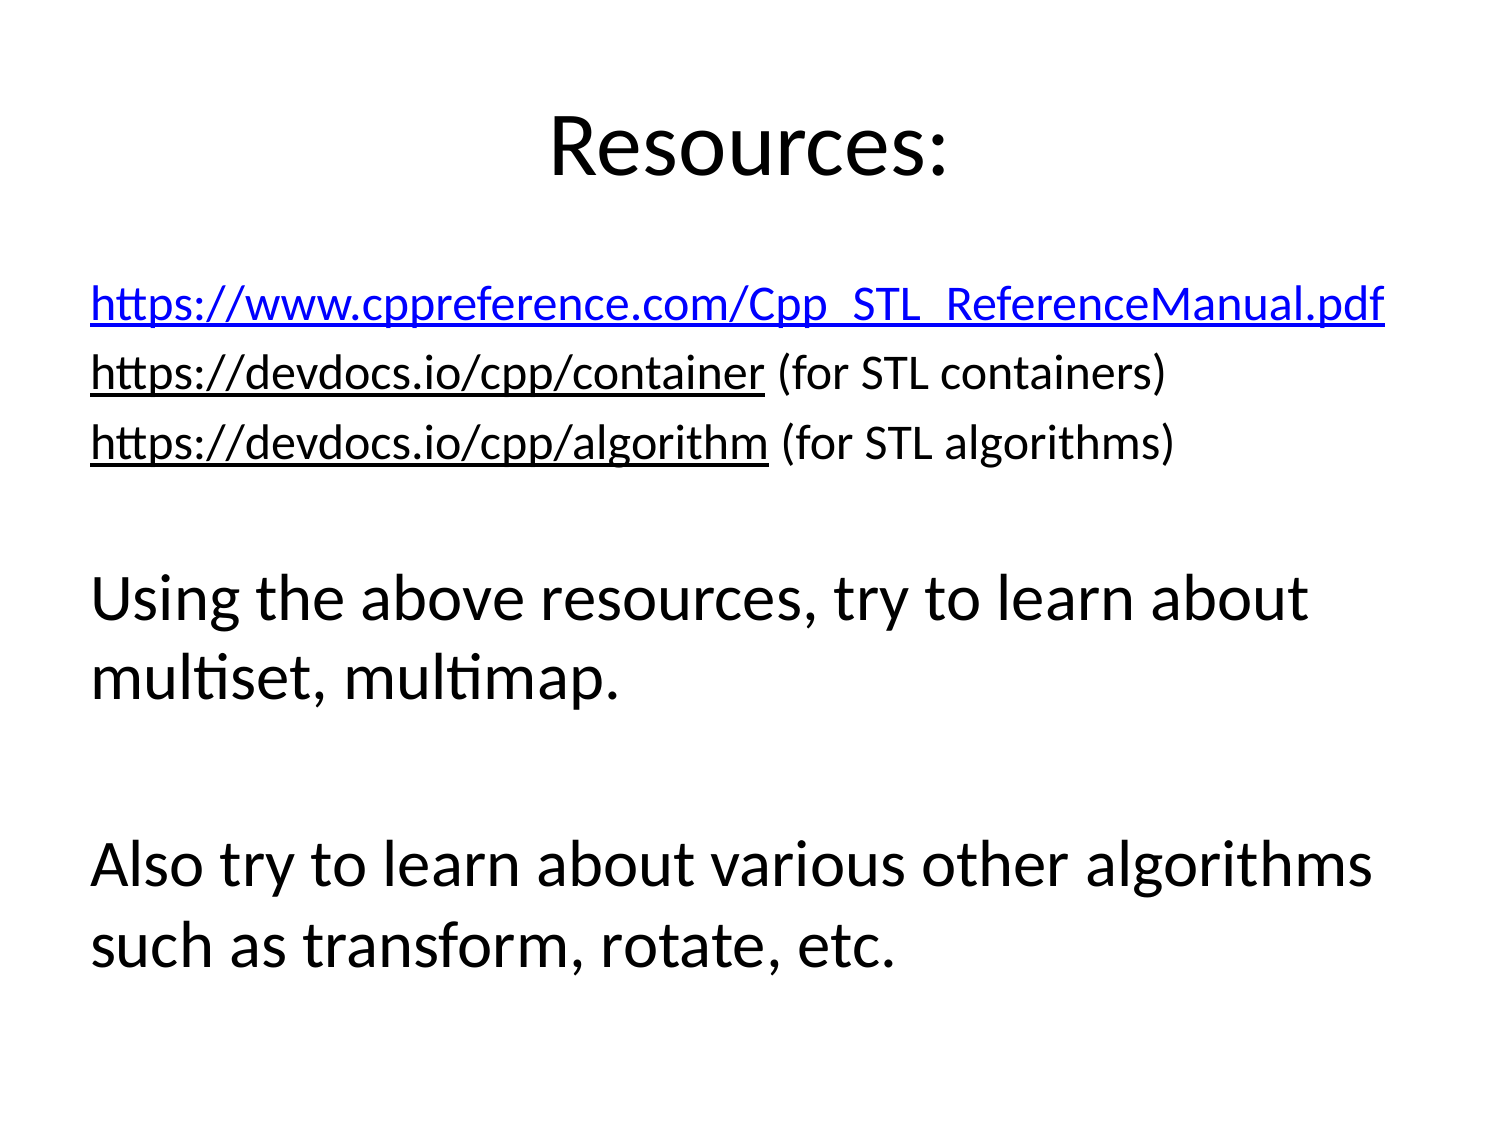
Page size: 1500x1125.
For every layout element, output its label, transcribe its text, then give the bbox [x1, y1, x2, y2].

list https://www.cppreference.com/Cpp_STL_ReferenceManual.pdf https://devdocs.io/cpp/container (for STL containers) https://devdocs.io/cpp/algorithm (for STL algorithms) Using the above resources, try to learn about multiset, multimap. Also try to learn about various other algorithms such as transform, rotate, etc. [75, 262, 1425, 1005]
title Resources: [75, 45, 1425, 233]
